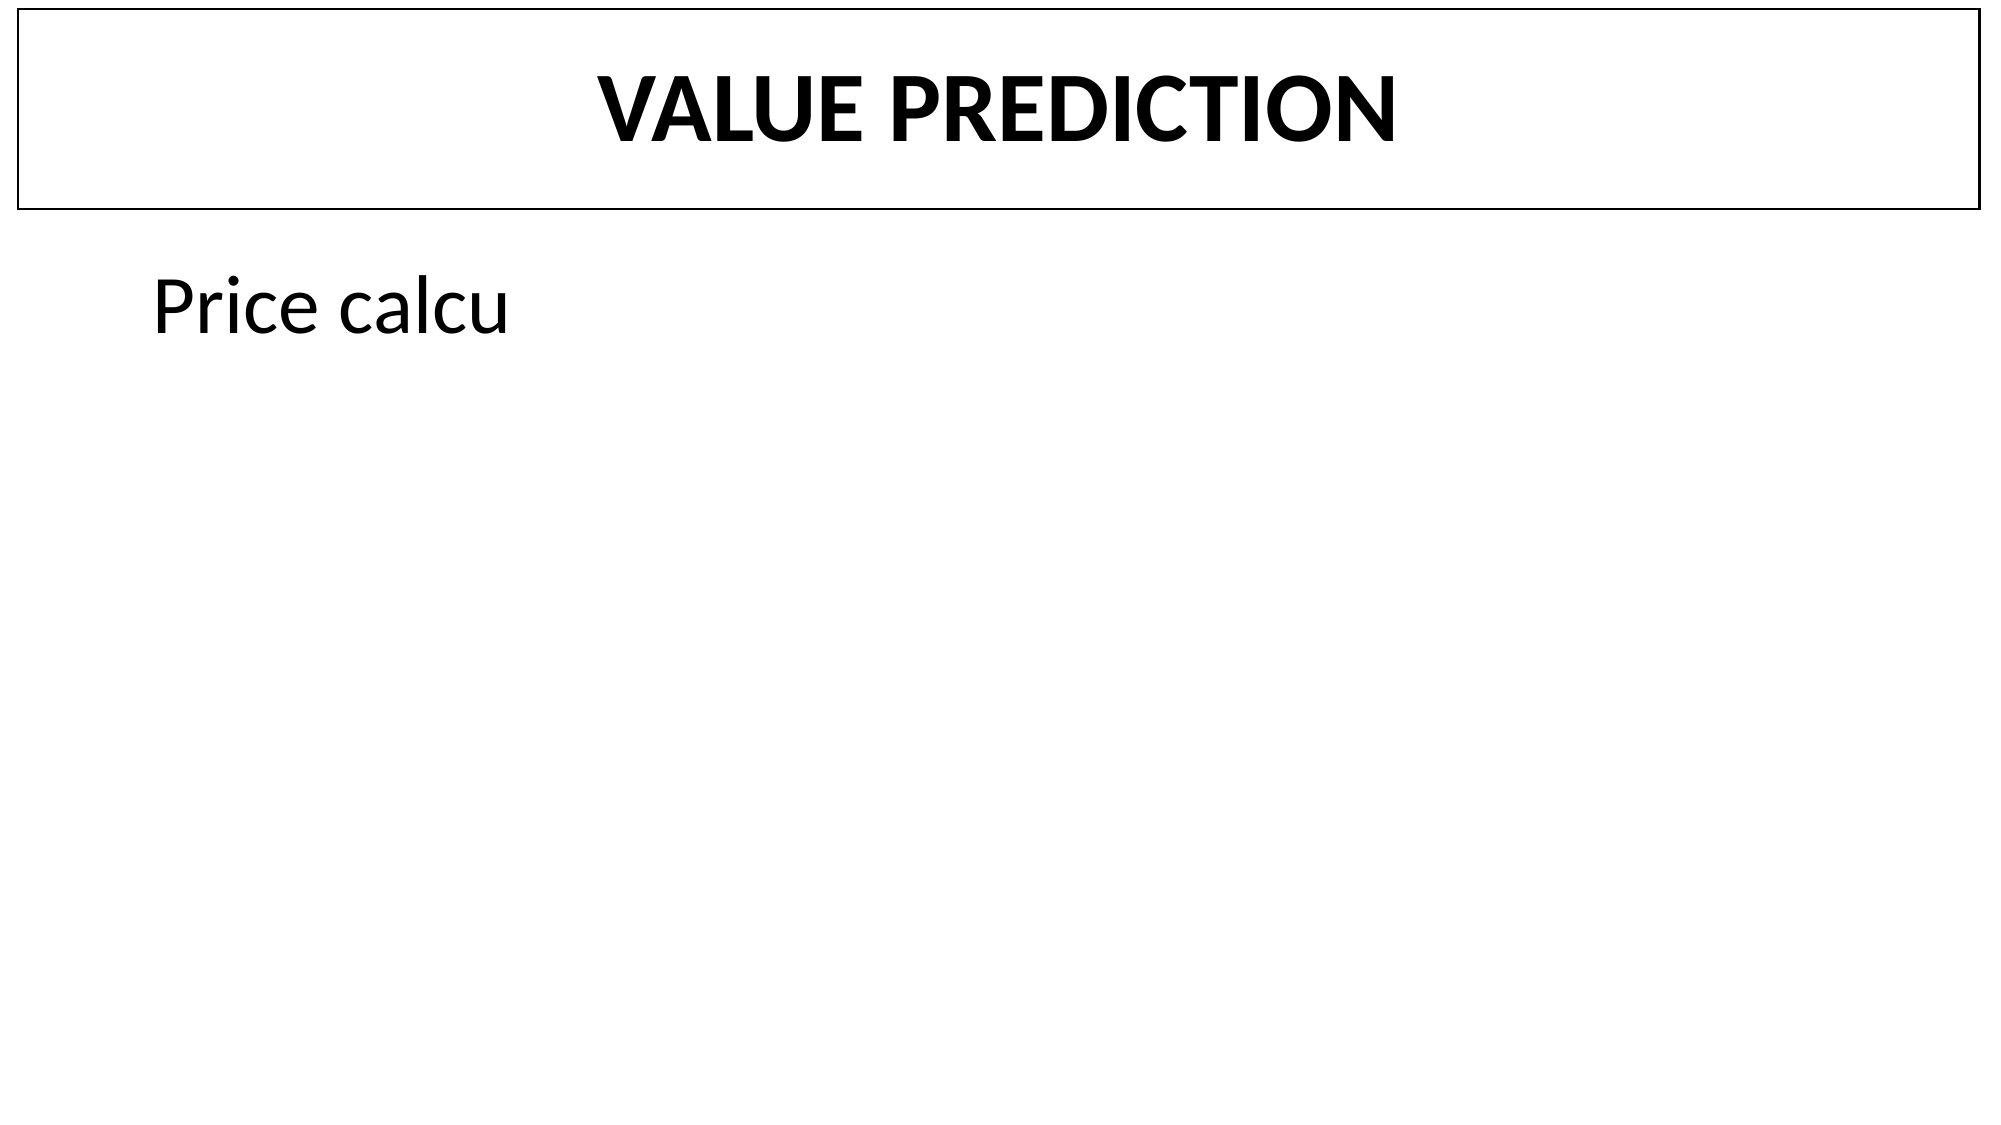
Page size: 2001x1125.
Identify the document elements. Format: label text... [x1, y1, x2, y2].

list Price calcu [137, 254, 1863, 1014]
title VALUE PREDICTION [18, 9, 1980, 210]
